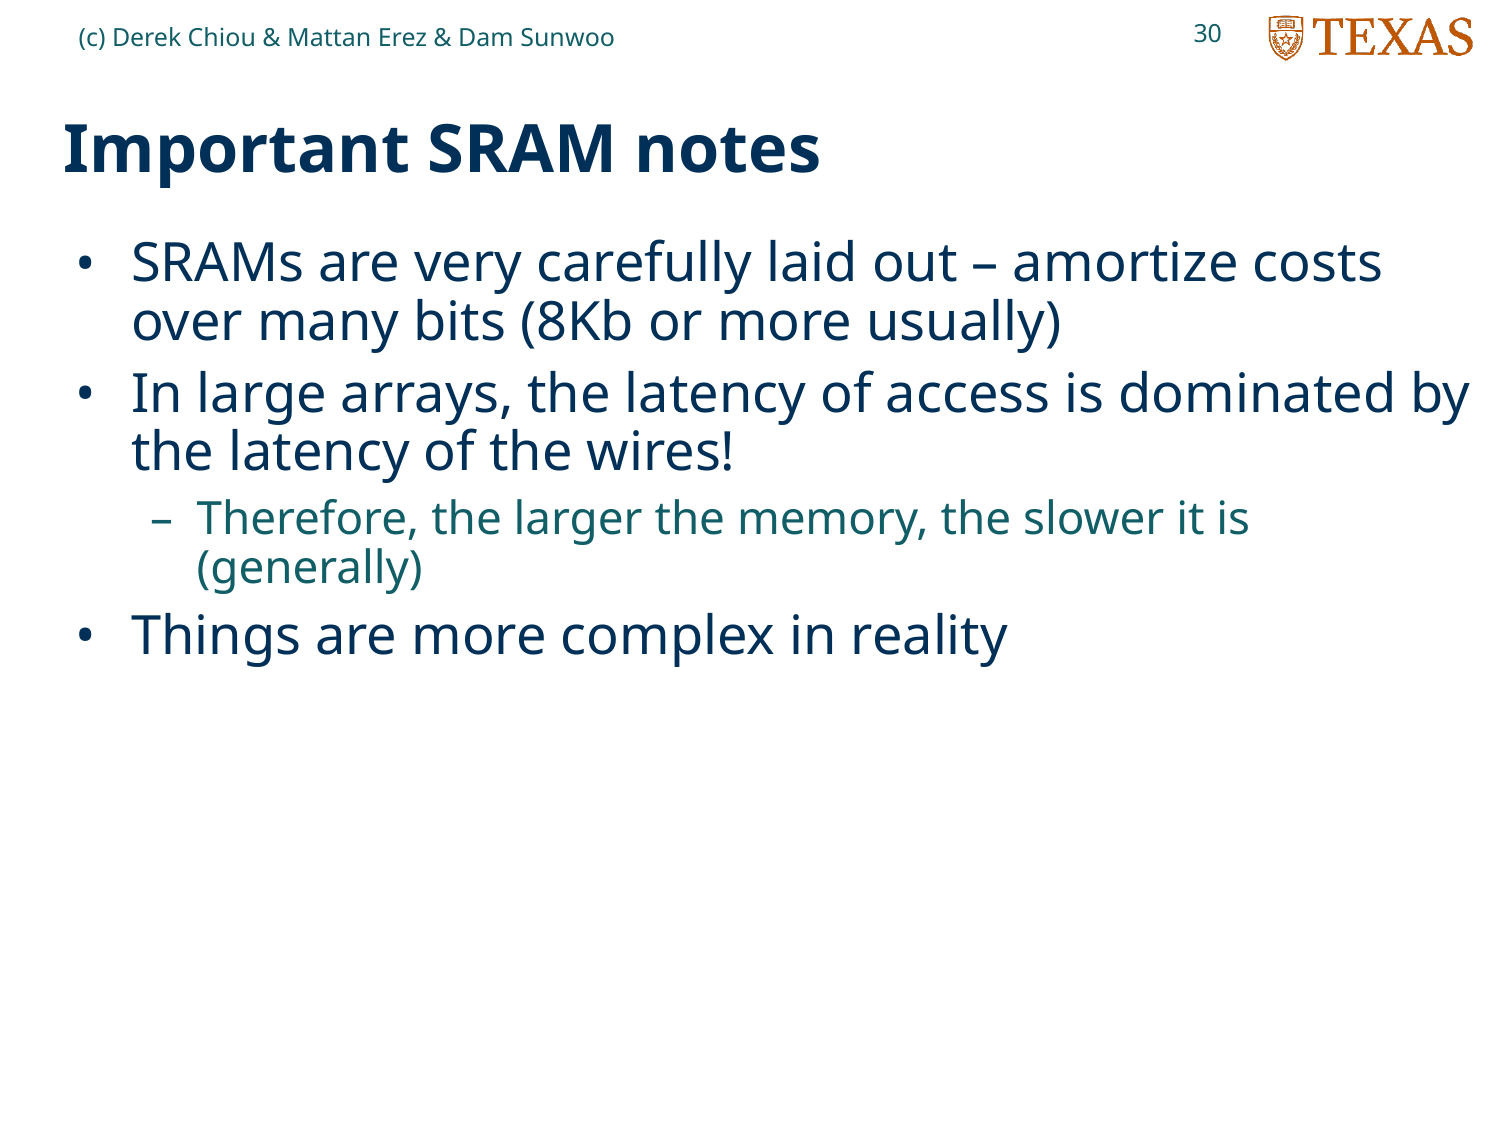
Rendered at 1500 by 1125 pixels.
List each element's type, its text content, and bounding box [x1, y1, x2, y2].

picture [1268, 12, 1474, 63]
footer (c) Derek Chiou & Mattan Erez & Dam Sunwoo [63, 3, 914, 73]
list SRAMs are very carefully laid out – amortize costs over many bits (8Kb or more usually) In large arrays, the latency of access is dominated by the latency of the wires! Therefore, the larger the memory, the slower it is (generally) Things are more complex in reality [75, 235, 1475, 1123]
title Important SRAM notes [63, 75, 1475, 223]
slide_number 30 [1100, 0, 1238, 73]
